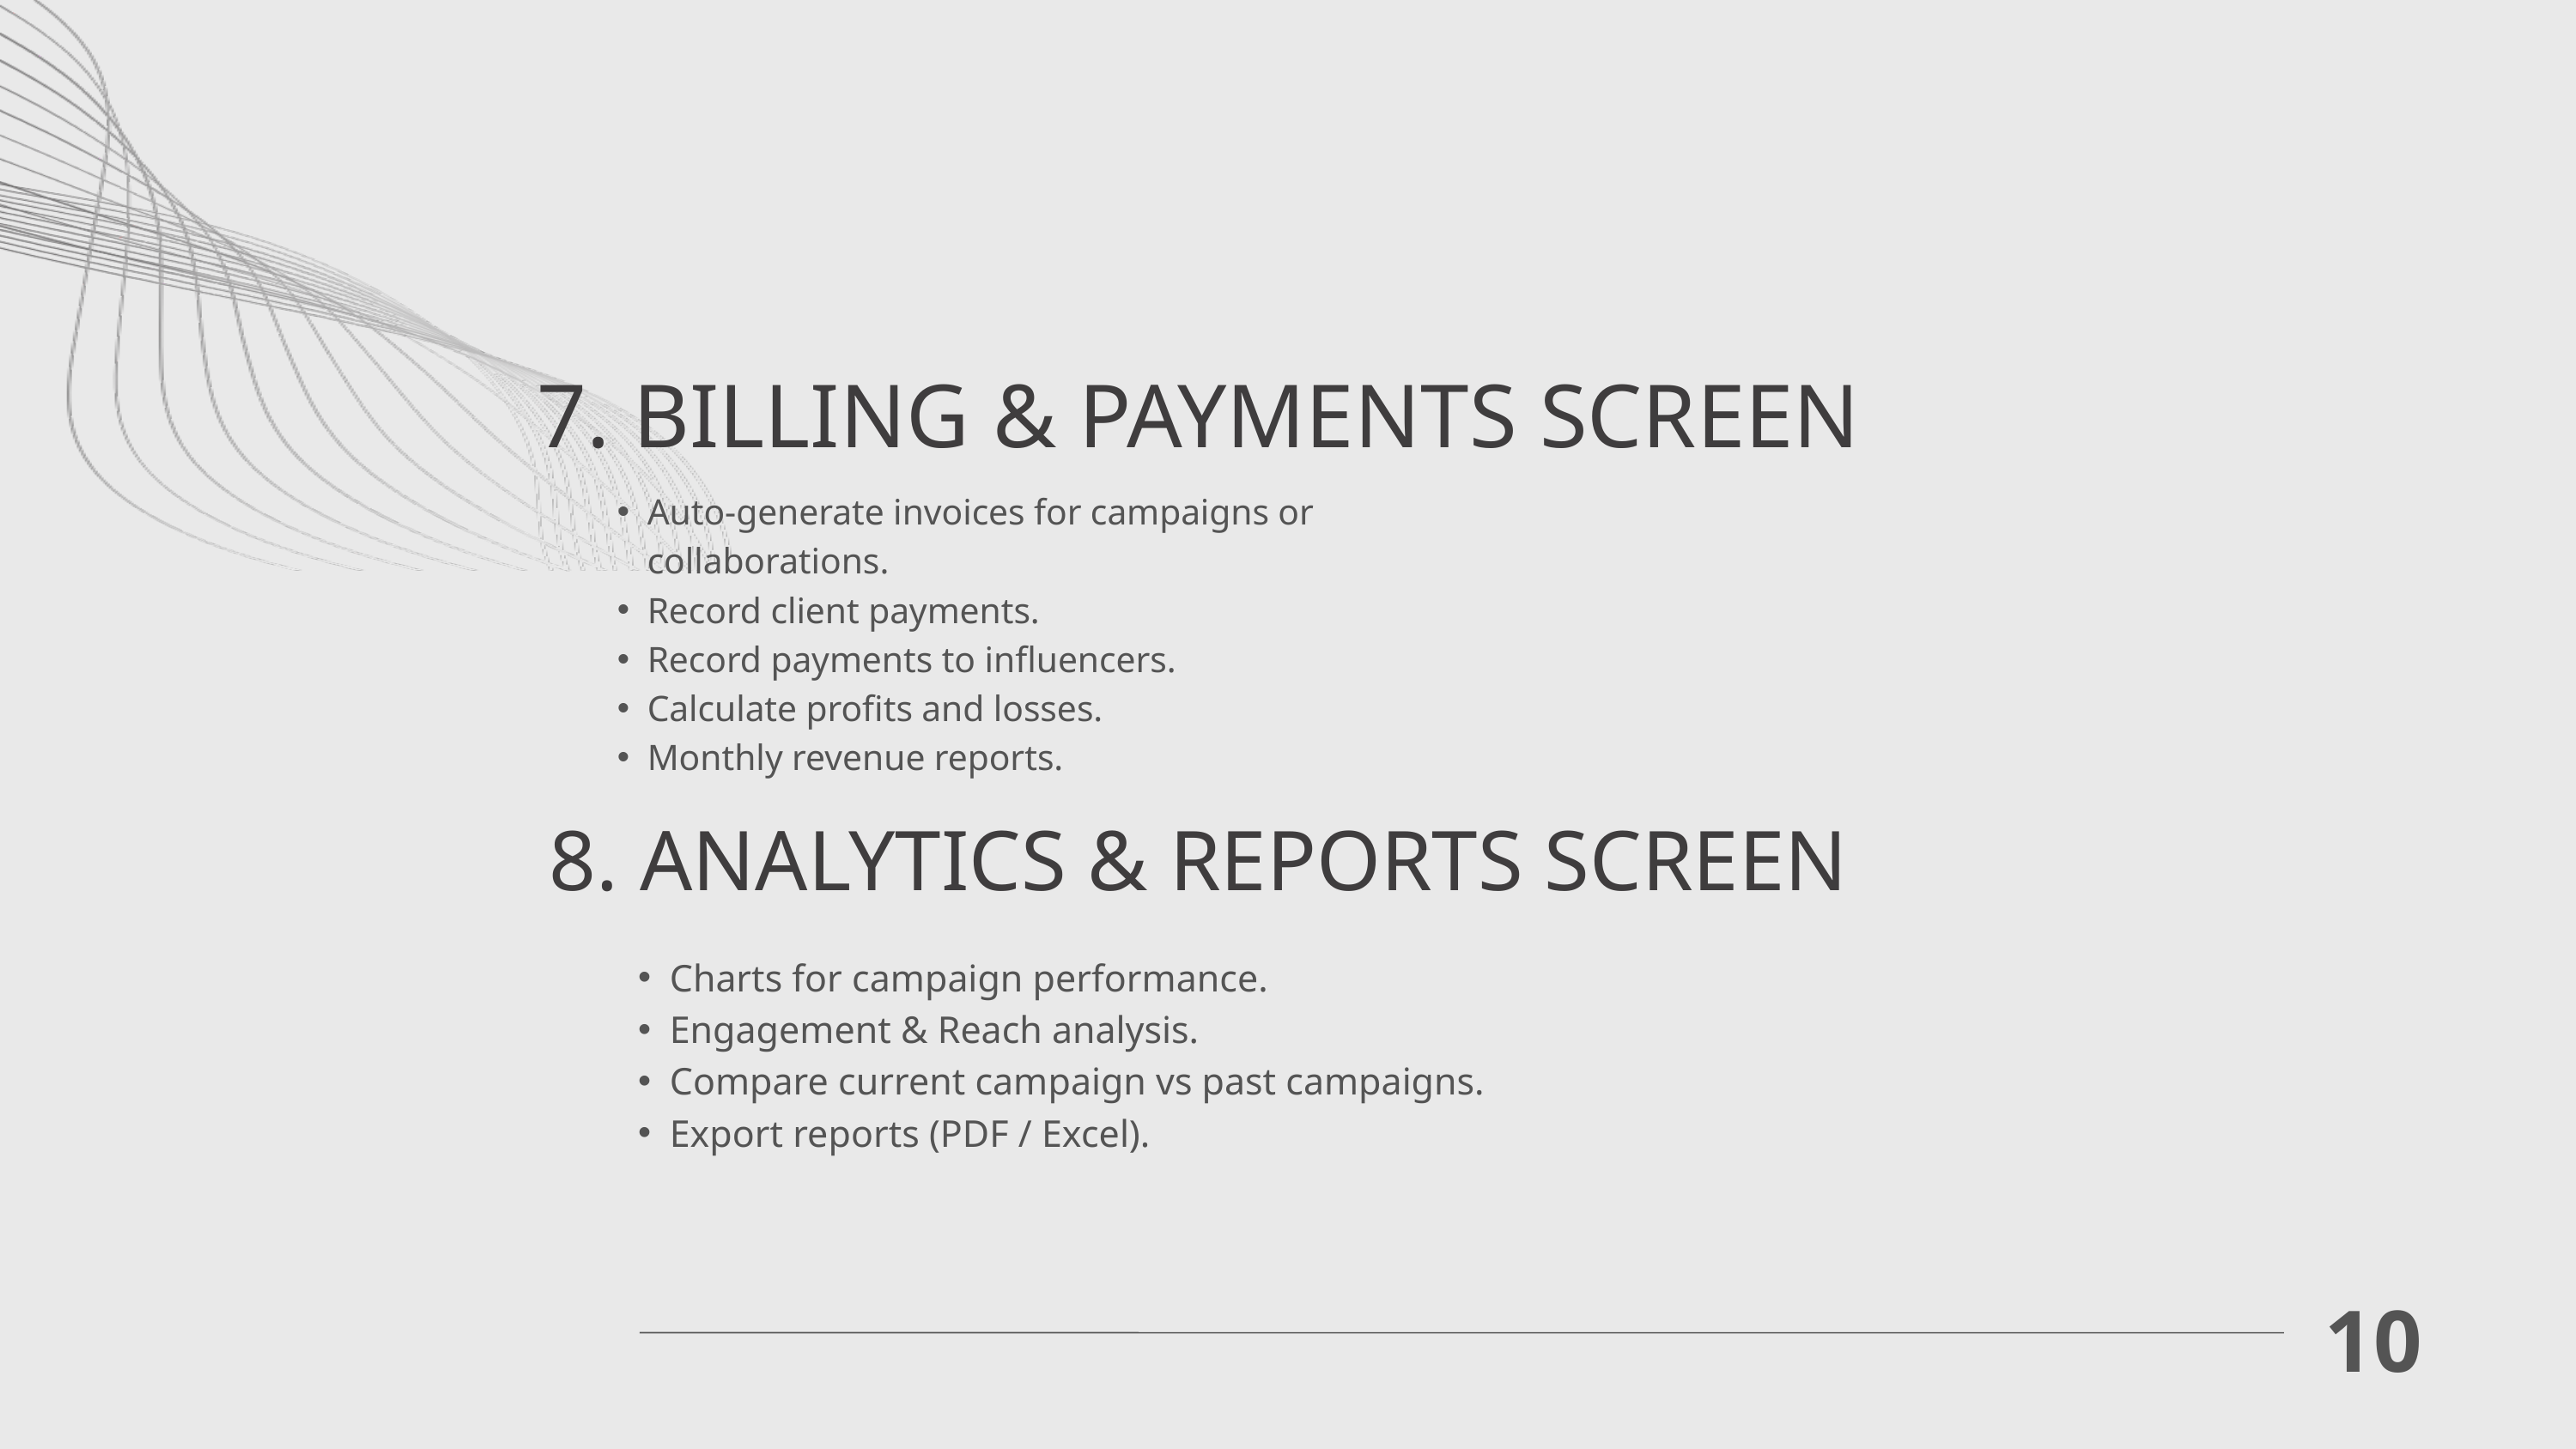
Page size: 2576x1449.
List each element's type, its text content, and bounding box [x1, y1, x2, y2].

text_box Charts for campaign performance. Engagement & Reach analysis. Compare current campaign vs past campaigns. Export reports (PDF / Excel). [606, 947, 1623, 1206]
text_box 8. ANALYTICS & REPORTS SCREEN [374, 791, 2026, 907]
text_box 7. BILLING & PAYMENTS SCREEN [448, 343, 1951, 465]
text_box 10 [2283, 1270, 2464, 1389]
text_box [0, 0, 733, 572]
text_box Auto-generate invoices for campaigns or collaborations. Record client payments. Record payments to influencers. Calculate profits and losses. Monthly revenue reports. [587, 482, 1551, 791]
